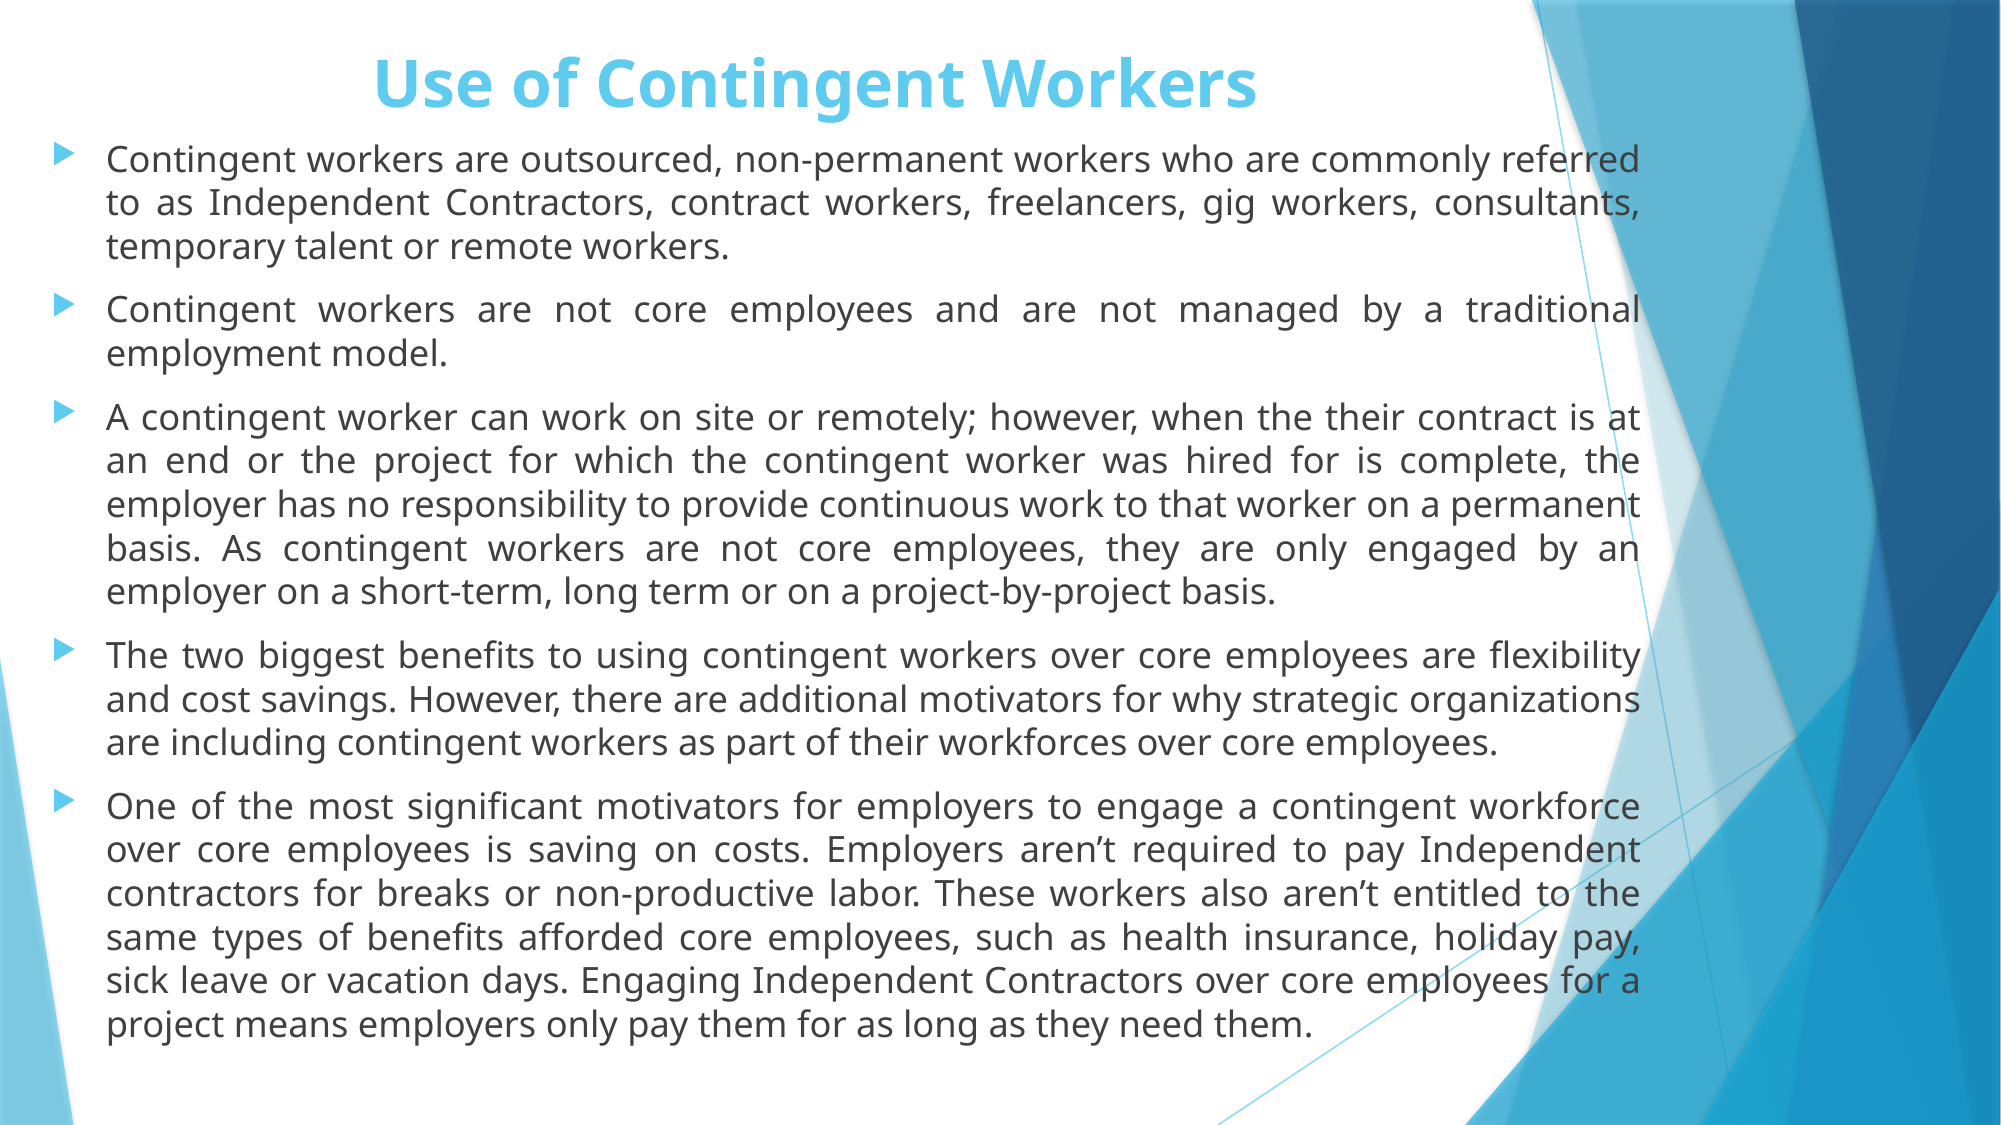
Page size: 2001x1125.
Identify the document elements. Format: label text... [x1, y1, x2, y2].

title Use of Contingent Workers [111, 33, 1522, 128]
list Contingent workers are outsourced, non-permanent workers who are commonly referred to as Independent Contractors, contract workers, freelancers, gig workers, consultants, temporary talent or remote workers. Contingent workers are not core employees and are not managed by a traditional employment model. A contingent worker can work on site or remotely; however, when the their contract is at an end or the project for which the contingent worker was hired for is complete, the employer has no responsibility to provide continuous work to that worker on a permanent basis. As contingent workers are not core employees, they are only engaged by an employer on a short-term, long term or on a project-by-project basis. The two biggest benefits to using contingent workers over core employees are flexibility and cost savings. However, there are additional motivators for why strategic organizations are including contingent workers as part of their workforces over core employees. One of the most significant motivators for employers to engage a contingent workforce over core employees is saving on costs. Employers aren’t required to pay Independent contractors for breaks or non-productive labor. These workers also aren’t entitled to the same types of benefits afforded core employees, such as health insurance, holiday pay, sick leave or vacation days. Engaging Independent Contractors over core employees for a project means employers only pay them for as long as they need them. [36, 128, 1658, 1092]
